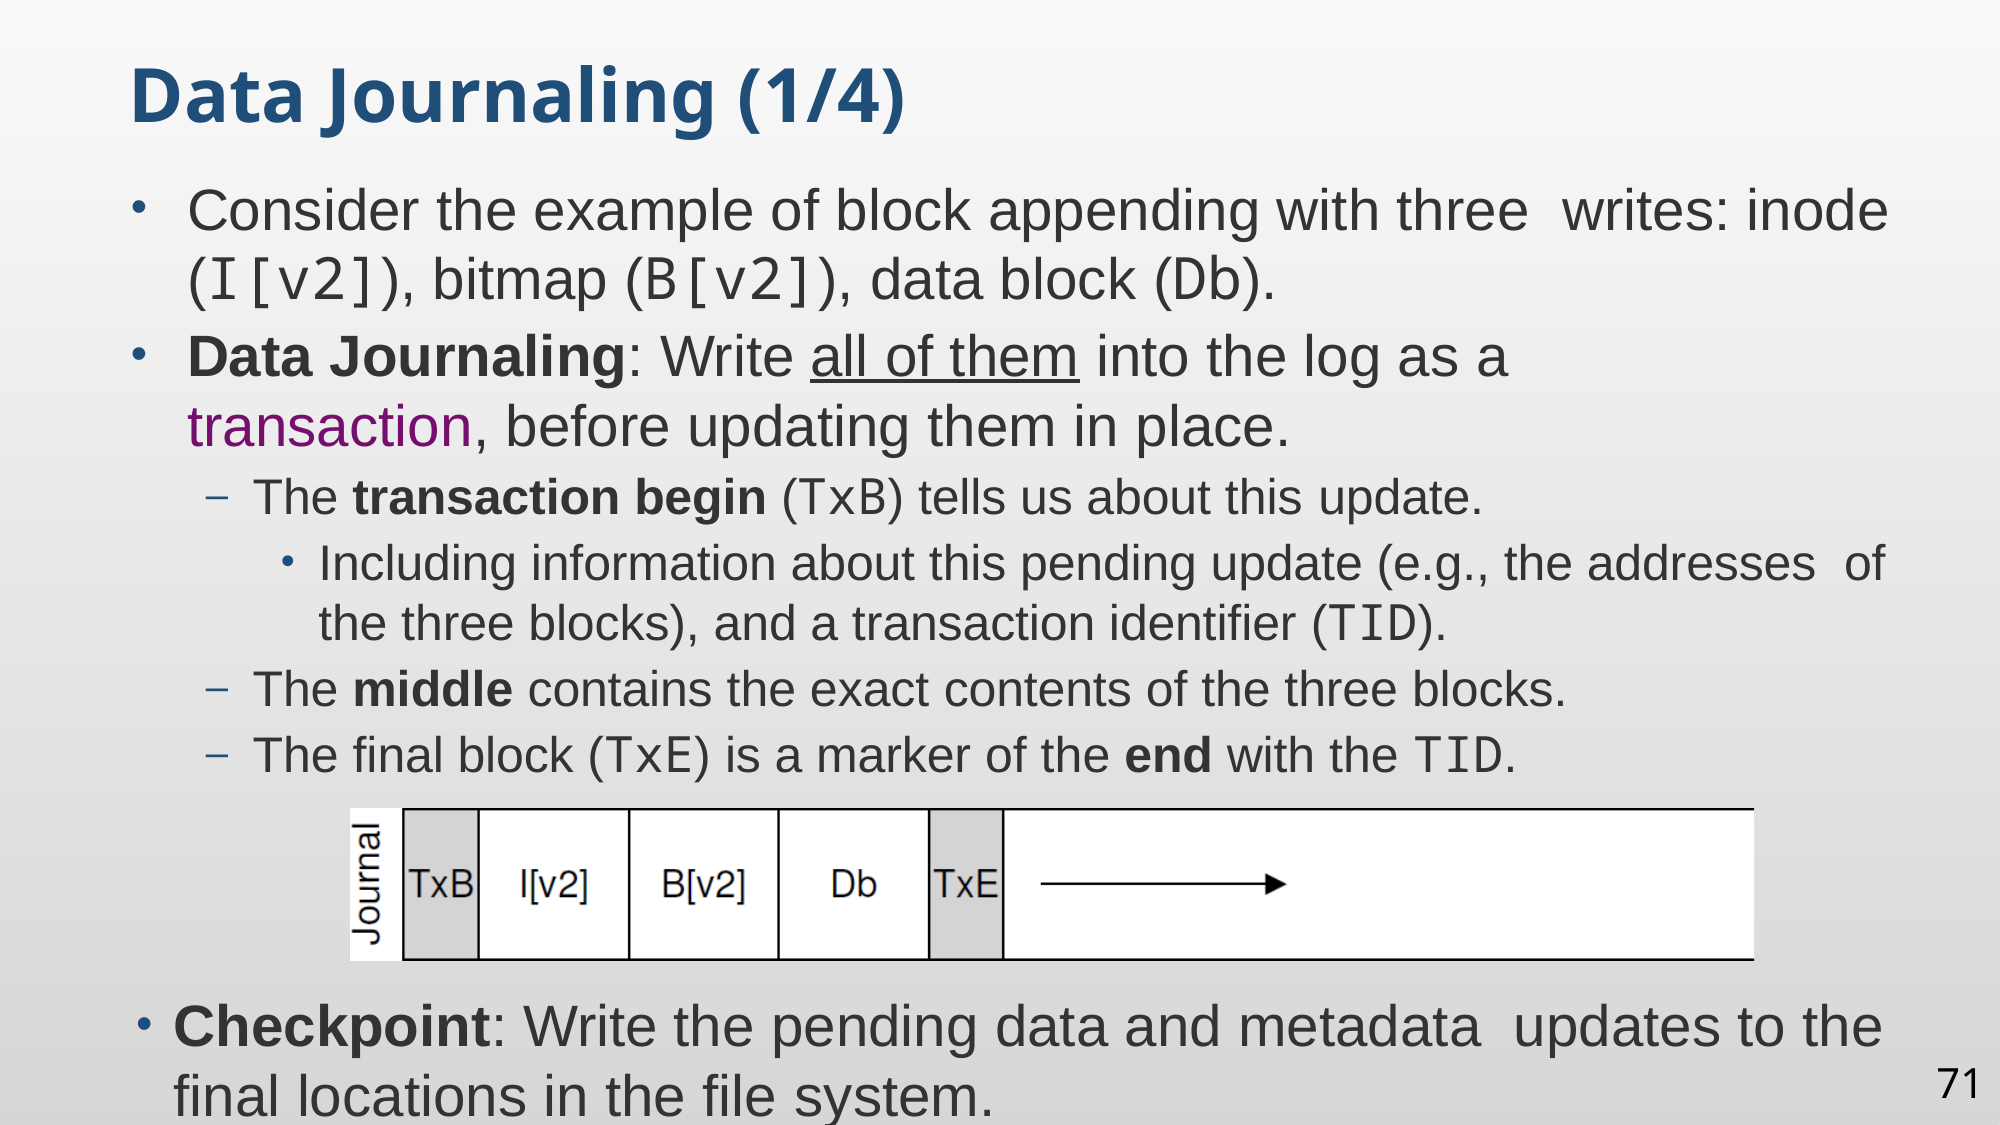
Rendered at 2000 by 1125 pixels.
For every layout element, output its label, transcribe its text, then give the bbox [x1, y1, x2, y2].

text_box Data Journaling (1/4) [113, 30, 1810, 147]
text_box [350, 808, 1755, 961]
list Consider the example of block appending with three writes: inode (I[v2]), bitmap (B[v2]), data block (Db). Data Journaling: Write all of them into the log as a transaction, before updating them in place. The transaction begin (TxB) tells us about this update. Including information about this pending update (e.g., the addresses of the three blocks), and a transaction identifier (TID). The middle contains the exact contents of the three blocks. The final block (TxE) is a marker of the end with the TID. Checkpoint: Write the pending data and metadata updates to the final locations in the file system. [113, 164, 1922, 1076]
text_box 71 [1811, 1070, 2000, 1101]
